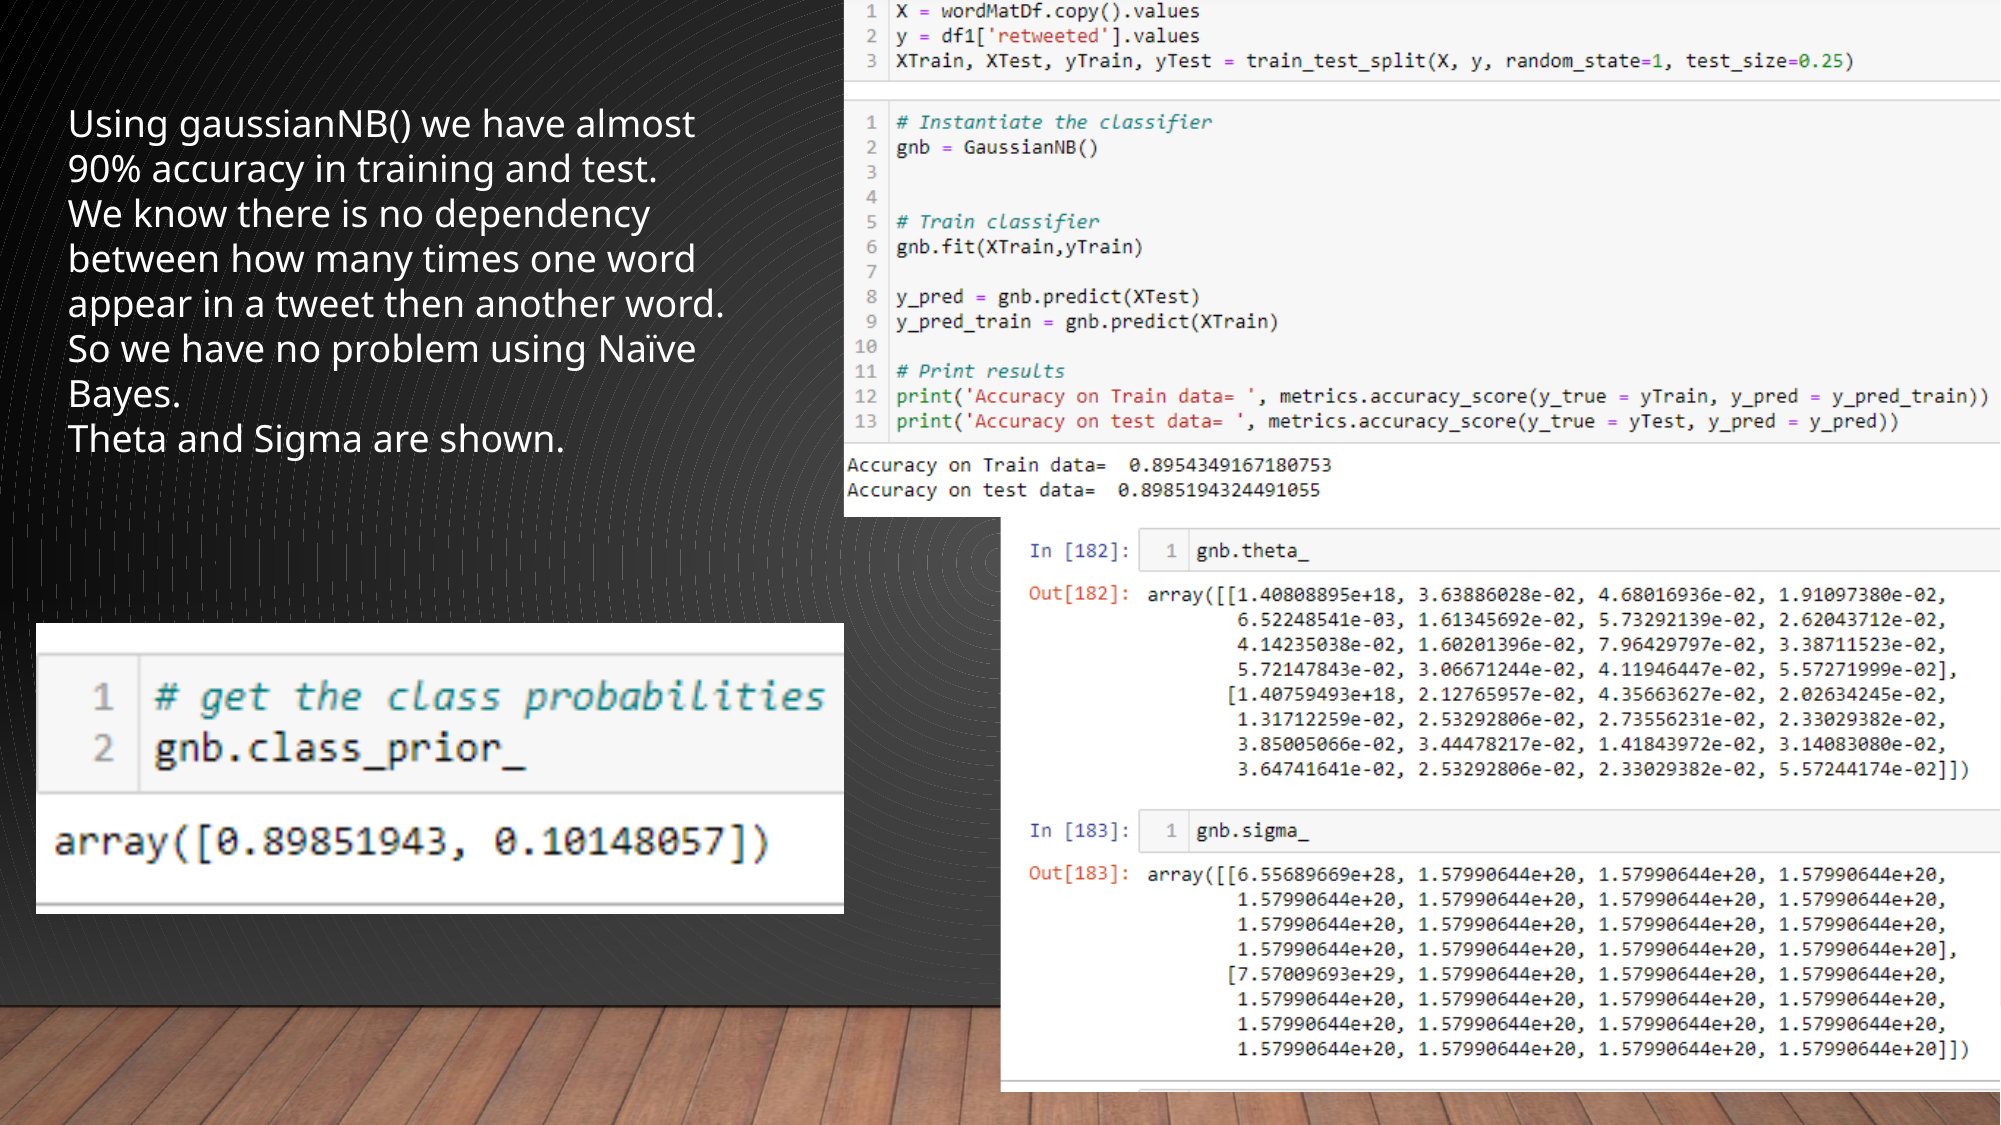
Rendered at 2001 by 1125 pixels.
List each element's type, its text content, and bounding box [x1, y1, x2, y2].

text_box Using gaussianNB() we have almost 90% accuracy in training and test. We know there is no dependency between how many times one word appear in a tweet then another word. So we have no problem using Naïve Bayes. Theta and Sigma are shown. [53, 92, 760, 467]
picture [0, 0, 2000, 1125]
picture [35, 623, 845, 914]
